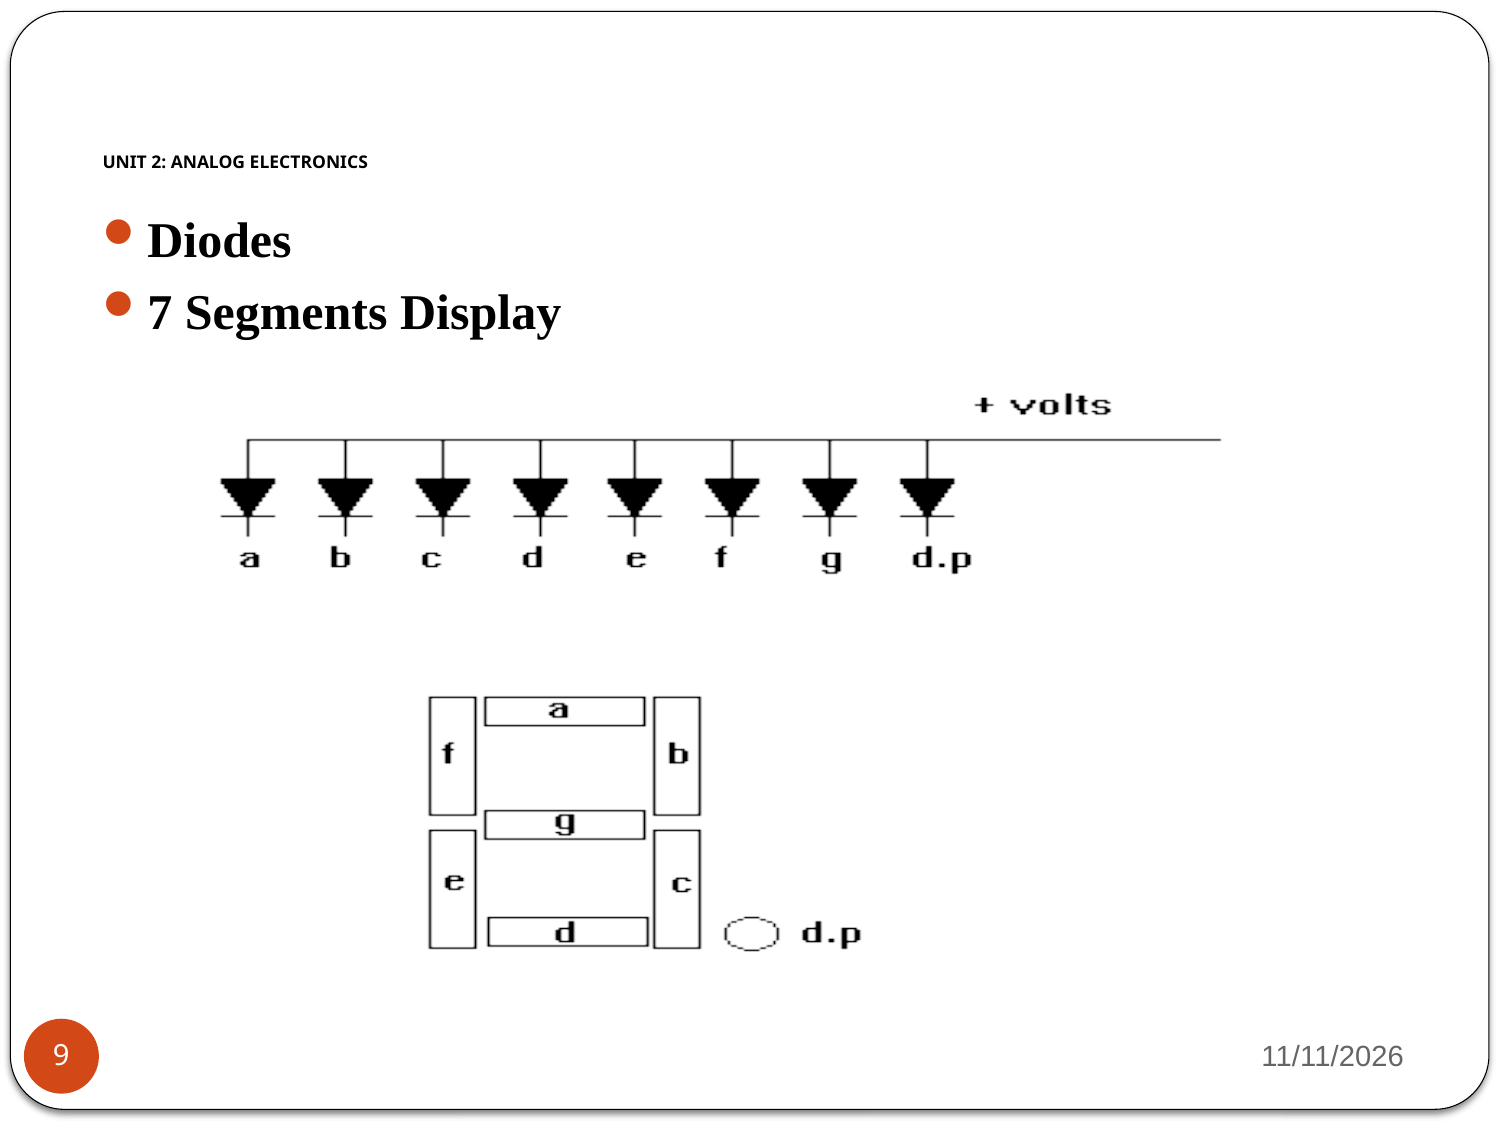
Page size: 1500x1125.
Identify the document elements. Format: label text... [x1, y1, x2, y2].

picture [150, 374, 1268, 1001]
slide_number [1012, 1015, 1419, 1094]
title UNIT 2: ANALOG ELECTRONICS [87, 37, 1426, 188]
list Diodes 7 Segments Display [87, 199, 1426, 1063]
slide_number 9 [23, 1018, 99, 1094]
